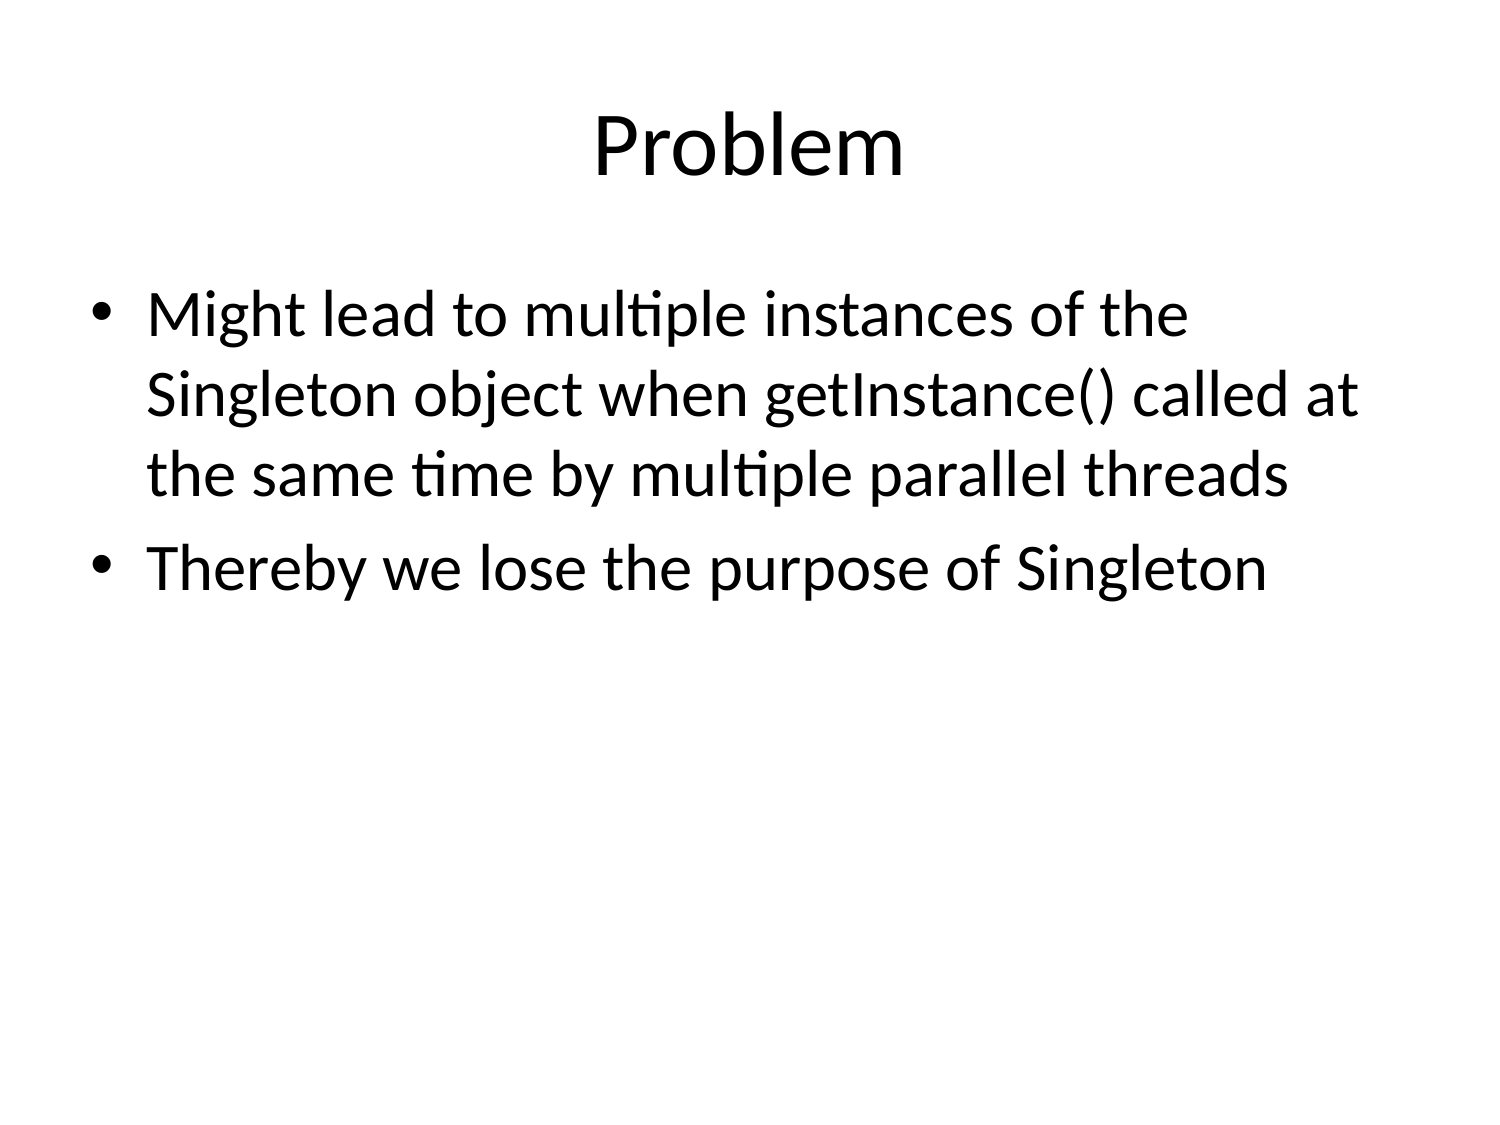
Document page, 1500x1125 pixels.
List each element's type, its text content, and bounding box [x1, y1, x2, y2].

title Problem [75, 45, 1425, 233]
list Might lead to multiple instances of the Singleton object when getInstance() called at the same time by multiple parallel threads Thereby we lose the purpose of Singleton [75, 262, 1425, 1005]
